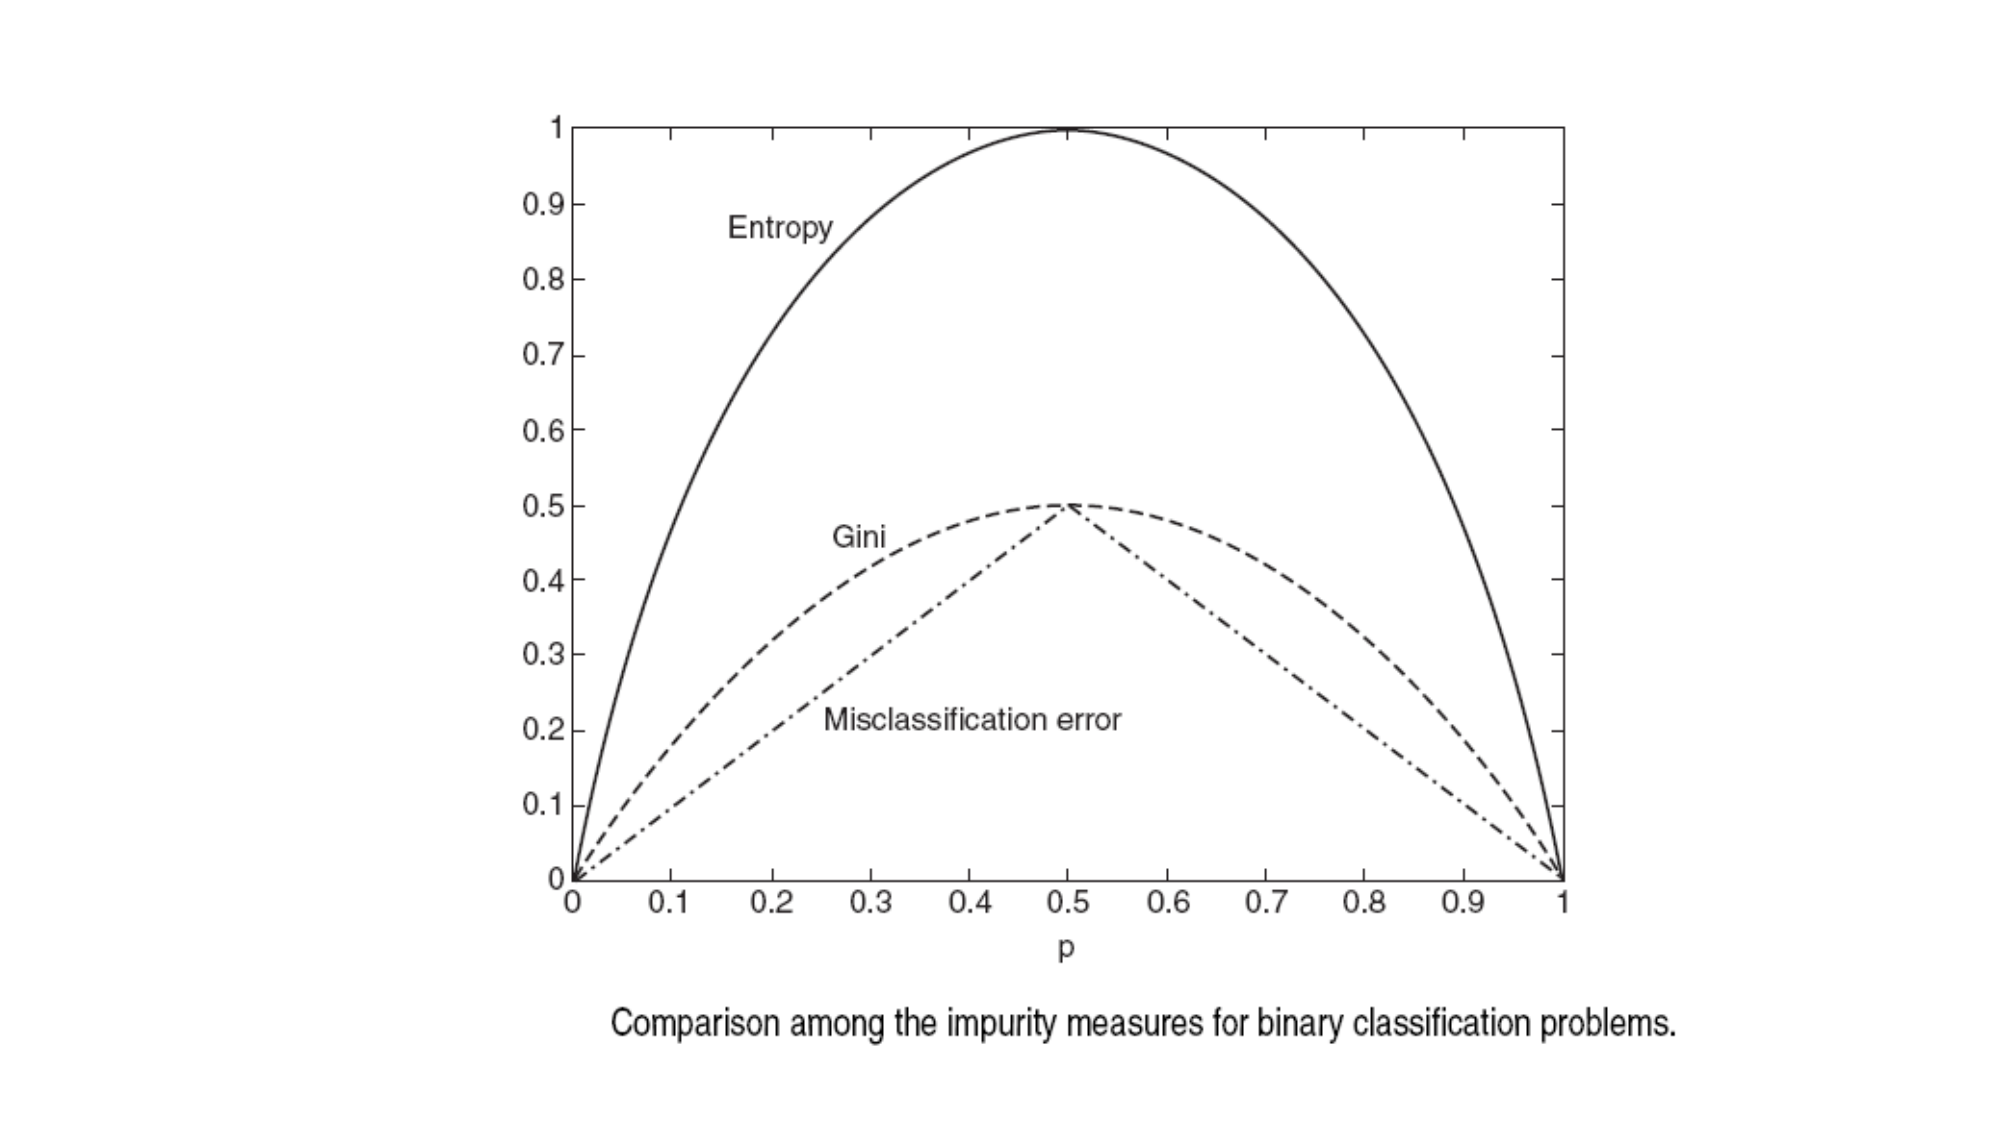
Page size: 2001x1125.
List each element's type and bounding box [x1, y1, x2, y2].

list [339, 79, 1706, 1068]
